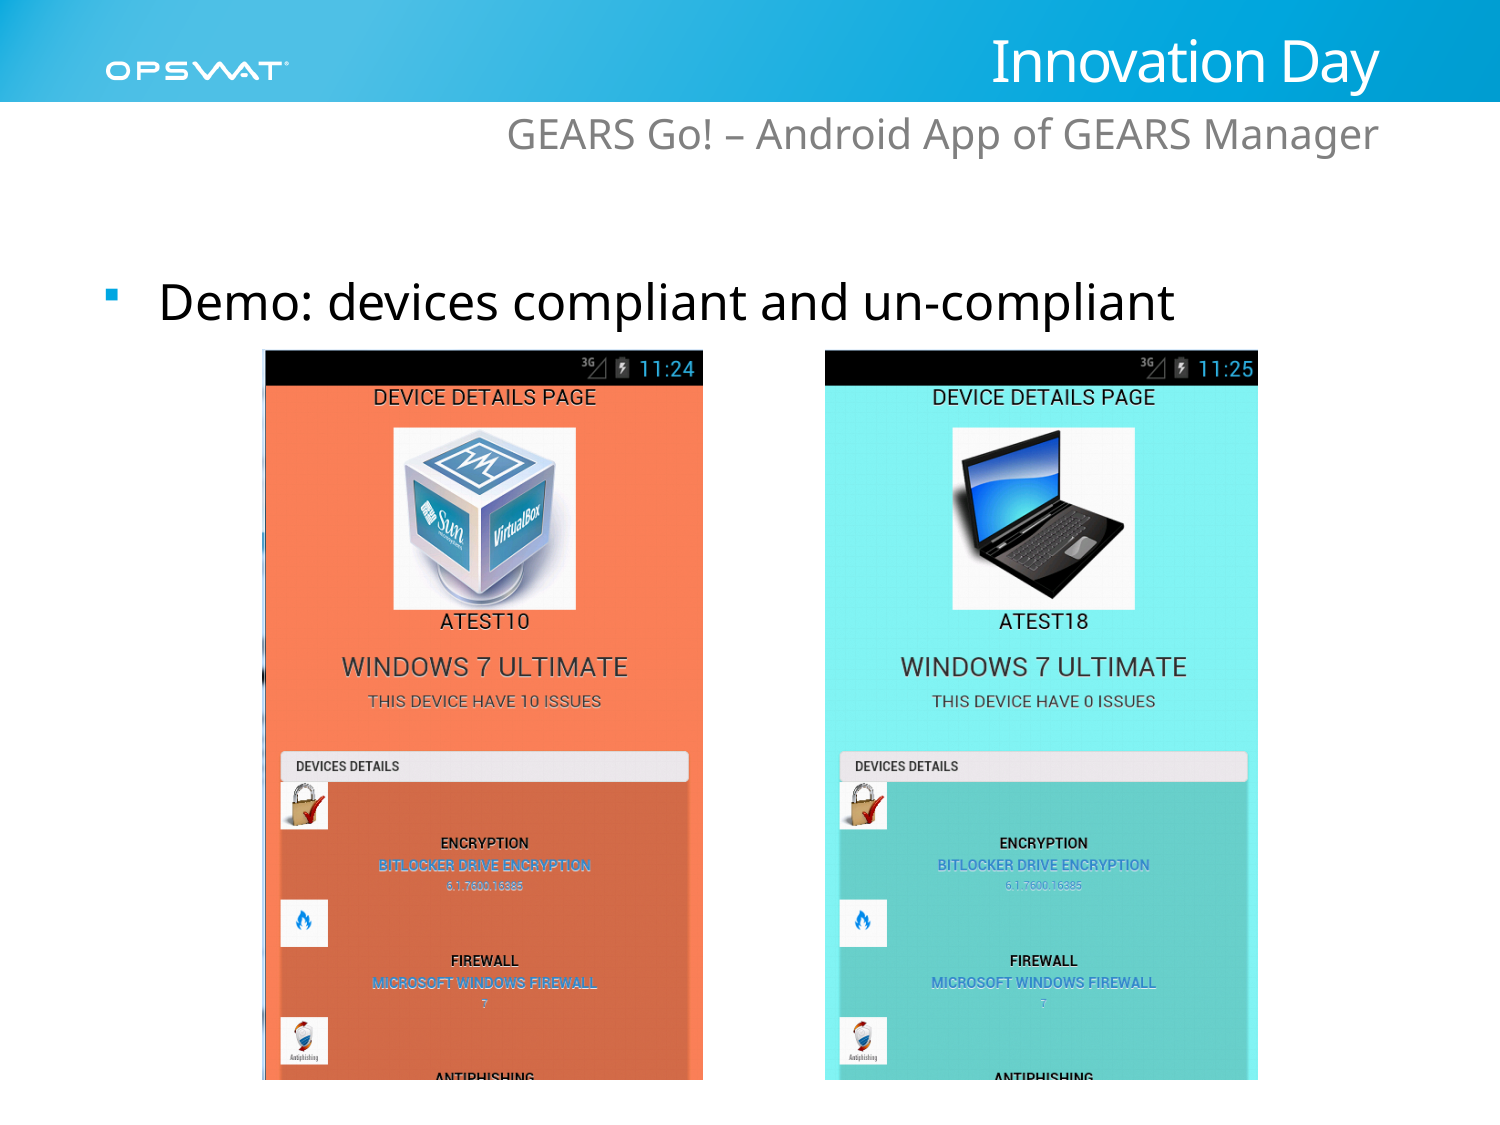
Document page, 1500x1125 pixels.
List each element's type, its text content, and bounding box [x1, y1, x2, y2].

picture [824, 349, 1258, 1080]
list Demo: devices compliant and un-compliant [87, 262, 1425, 1013]
picture [0, 0, 998, 102]
title Innovation Day [232, 19, 1395, 99]
picture [262, 349, 703, 1080]
list GEARS Go! – Android App of GEARS Manager [232, 99, 1395, 163]
